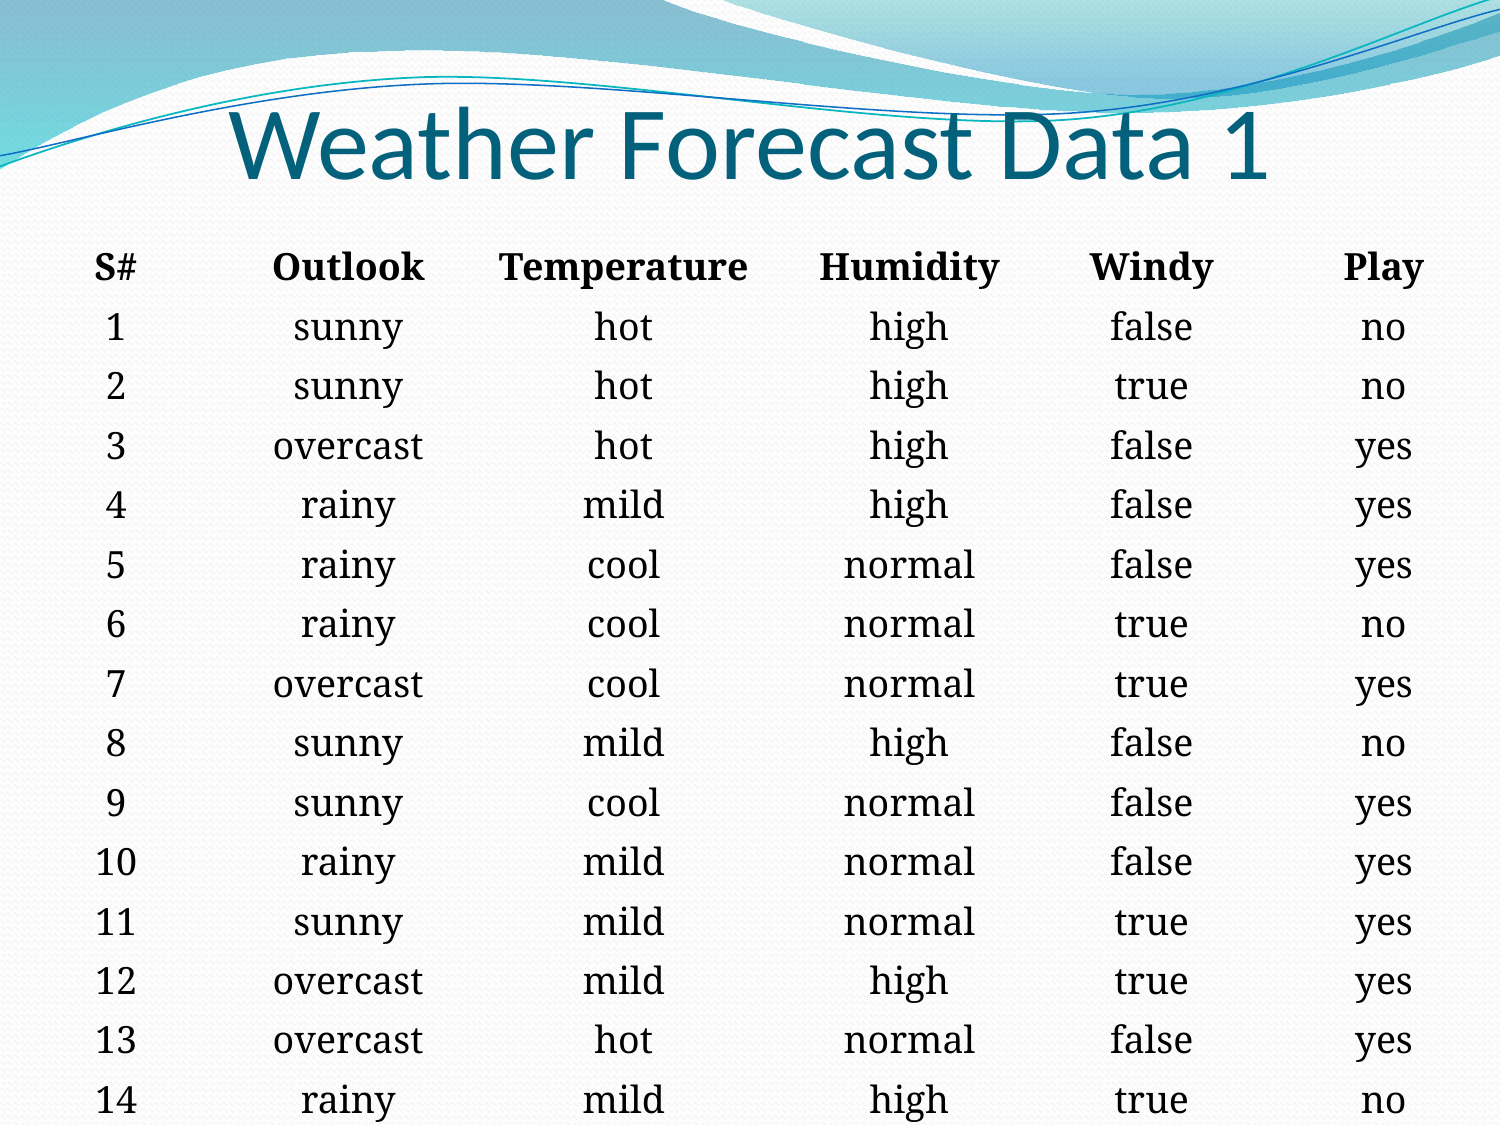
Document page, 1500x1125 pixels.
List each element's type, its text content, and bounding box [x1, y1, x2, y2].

table_cell cool [464, 768, 783, 827]
table_cell false [1036, 292, 1268, 351]
table_cell 10 [0, 827, 232, 887]
table_header Outlook [232, 187, 464, 292]
table_cell no [1268, 351, 1500, 411]
table_cell sunny [232, 292, 464, 351]
table_cell normal [783, 768, 1036, 827]
table_cell false [1036, 411, 1268, 470]
table_cell yes [1268, 411, 1500, 470]
table_cell sunny [232, 708, 464, 768]
table_cell rainy [232, 530, 464, 589]
table_cell true [1036, 887, 1268, 946]
table_cell normal [783, 589, 1036, 649]
table_header Windy [1036, 187, 1268, 292]
table_cell true [1036, 589, 1268, 649]
table_cell overcast [232, 411, 464, 470]
table_cell 12 [0, 946, 232, 1006]
table_cell yes [1268, 887, 1500, 946]
table_cell mild [464, 708, 783, 768]
table_cell rainy [232, 589, 464, 649]
table_cell true [1036, 946, 1268, 1006]
table_cell hot [464, 351, 783, 411]
table_cell no [1268, 1065, 1500, 1125]
table_cell rainy [232, 1065, 464, 1125]
table_cell high [783, 351, 1036, 411]
table_cell 5 [0, 530, 232, 589]
table_cell mild [464, 946, 783, 1006]
table_cell yes [1268, 649, 1500, 708]
table_cell normal [783, 649, 1036, 708]
table_cell sunny [232, 768, 464, 827]
table_cell hot [464, 411, 783, 470]
table_cell 6 [0, 589, 232, 649]
table_cell rainy [232, 470, 464, 530]
table_cell cool [464, 589, 783, 649]
table_cell overcast [232, 649, 464, 708]
table_cell yes [1268, 768, 1500, 827]
table_cell rainy [232, 827, 464, 887]
table_cell yes [1268, 1006, 1500, 1065]
table_cell false [1036, 1006, 1268, 1065]
table_header S# [0, 187, 232, 292]
table_cell overcast [232, 1006, 464, 1065]
table_cell high [783, 411, 1036, 470]
table_cell mild [464, 827, 783, 887]
table_cell 13 [0, 1006, 232, 1065]
table_cell normal [783, 827, 1036, 887]
title Weather Forecast Data 1 [75, 12, 1425, 187]
table_cell yes [1268, 530, 1500, 589]
table_cell 3 [0, 411, 232, 470]
table_cell yes [1268, 946, 1500, 1006]
table_cell mild [464, 1065, 783, 1125]
table_cell 2 [0, 351, 232, 411]
table_cell false [1036, 827, 1268, 887]
table_header Temperature [464, 187, 783, 292]
table_cell 8 [0, 708, 232, 768]
table_cell no [1268, 292, 1500, 351]
table_cell mild [464, 887, 783, 946]
table_cell true [1036, 1065, 1268, 1125]
table_cell 4 [0, 470, 232, 530]
table_cell 7 [0, 649, 232, 708]
table_cell false [1036, 708, 1268, 768]
table_cell hot [464, 292, 783, 351]
table_cell no [1268, 589, 1500, 649]
table_cell false [1036, 530, 1268, 589]
table_cell high [783, 946, 1036, 1006]
table_cell sunny [232, 351, 464, 411]
table_cell hot [464, 1006, 783, 1065]
table_cell true [1036, 649, 1268, 708]
table_cell high [783, 292, 1036, 351]
table_cell 1 [0, 292, 232, 351]
table_cell high [783, 1065, 1036, 1125]
table_cell overcast [232, 946, 464, 1006]
table_cell normal [783, 887, 1036, 946]
table_header Humidity [783, 187, 1036, 292]
table_cell cool [464, 649, 783, 708]
table_cell high [783, 708, 1036, 768]
table_cell true [1036, 351, 1268, 411]
table_header Play [1268, 187, 1500, 292]
table_cell yes [1268, 827, 1500, 887]
table_cell cool [464, 530, 783, 589]
table_cell 9 [0, 768, 232, 827]
table_cell normal [783, 530, 1036, 589]
table_cell false [1036, 768, 1268, 827]
table_cell high [783, 470, 1036, 530]
table_cell normal [783, 1006, 1036, 1065]
table_cell yes [1268, 470, 1500, 530]
table_cell mild [464, 470, 783, 530]
table_cell no [1268, 708, 1500, 768]
table_cell sunny [232, 887, 464, 946]
table_cell false [1036, 470, 1268, 530]
table_cell 14 [0, 1065, 232, 1125]
table_cell 11 [0, 887, 232, 946]
